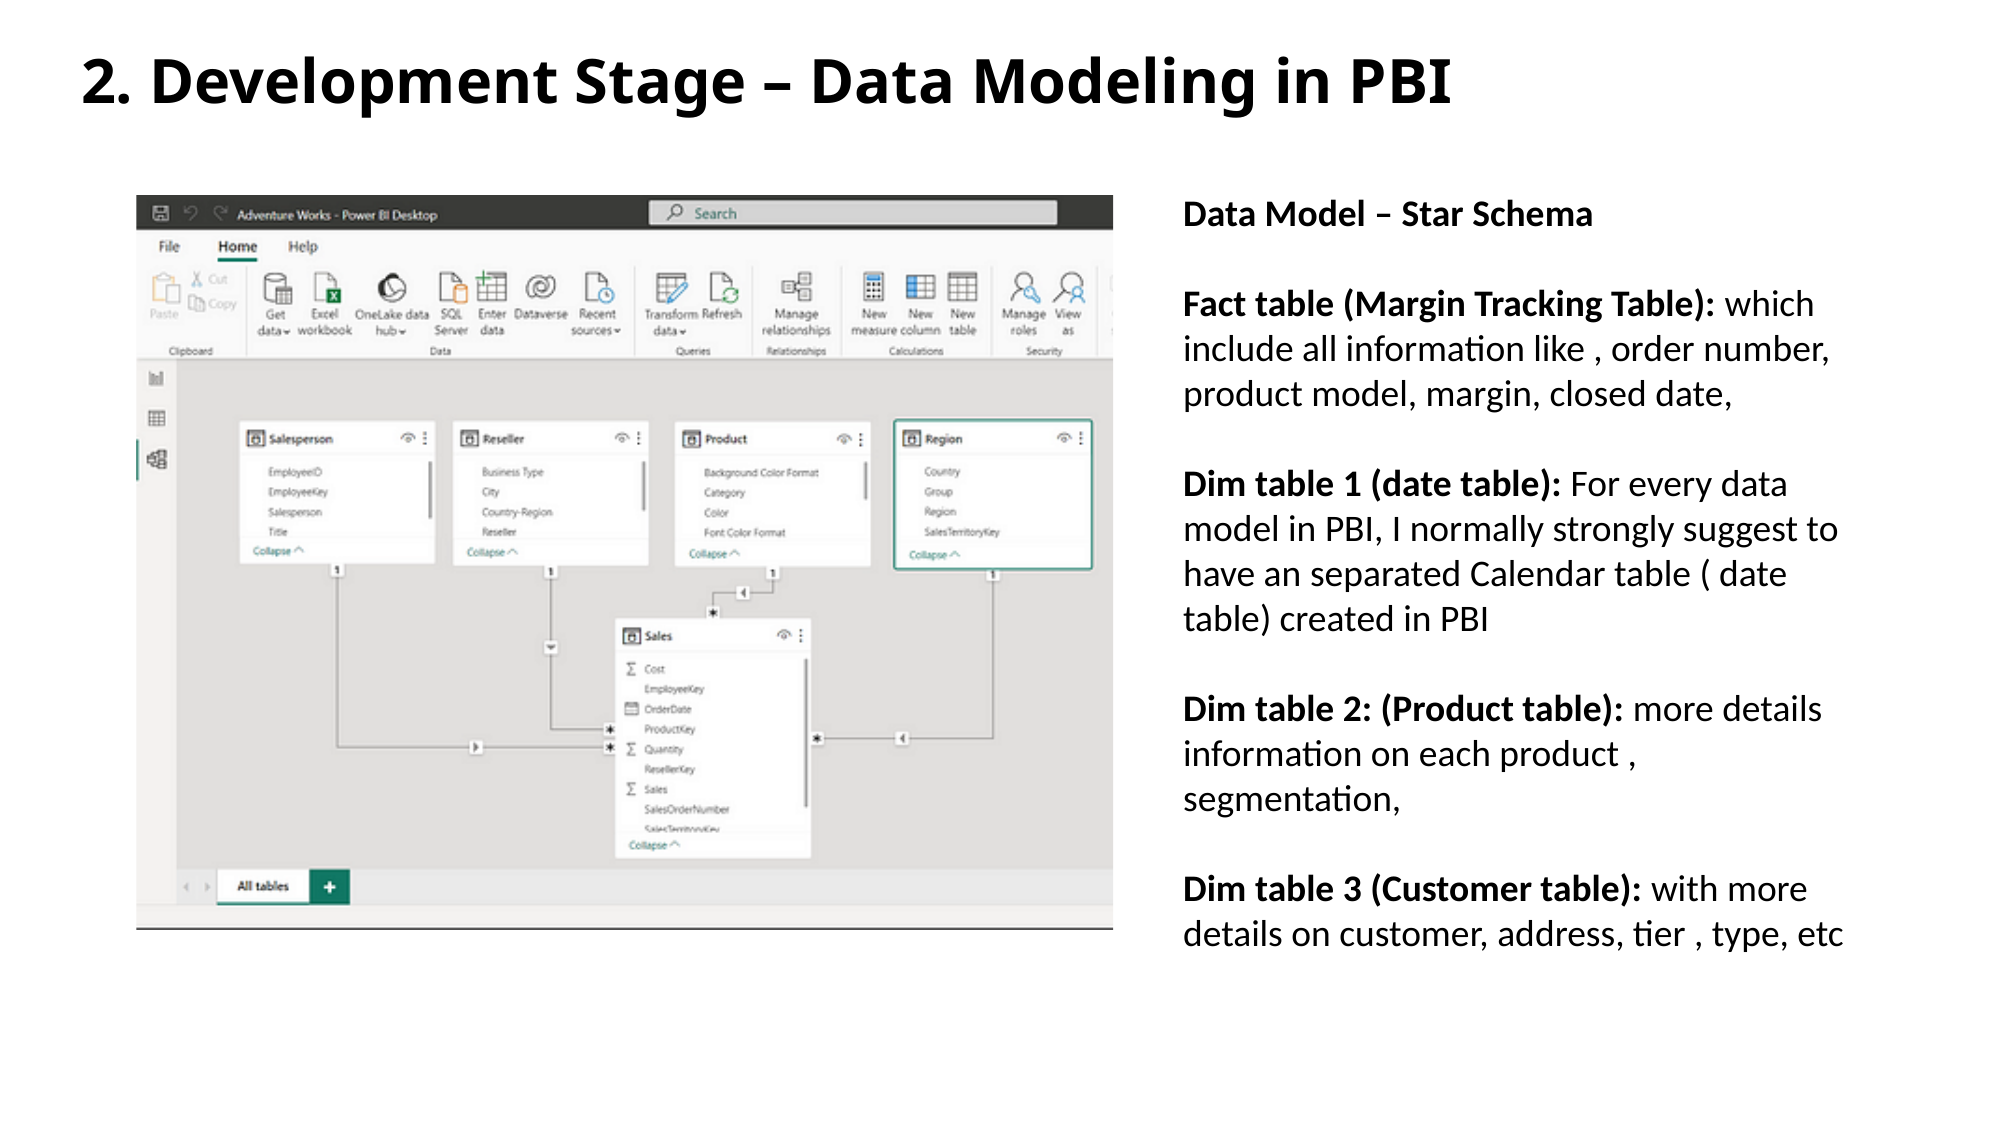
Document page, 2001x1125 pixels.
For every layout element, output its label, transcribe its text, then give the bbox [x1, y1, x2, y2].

text_box 2. Development Stage – Data Modeling in PBI [66, 42, 1921, 125]
picture [136, 195, 1114, 930]
text_box Data Model – Star Schema Fact table (Margin Tracking Table): which include all information like , order number, product model, margin, closed date, Dim table 1 (date table): For every data model in PBI, I normally strongly suggest to have an separated Calendar table ( date table) created in PBI Dim table 2: (Product table): more details information on each product , segmentation, Dim table 3 (Customer table): with more details on customer, address, tier , type, etc [1168, 181, 1864, 961]
